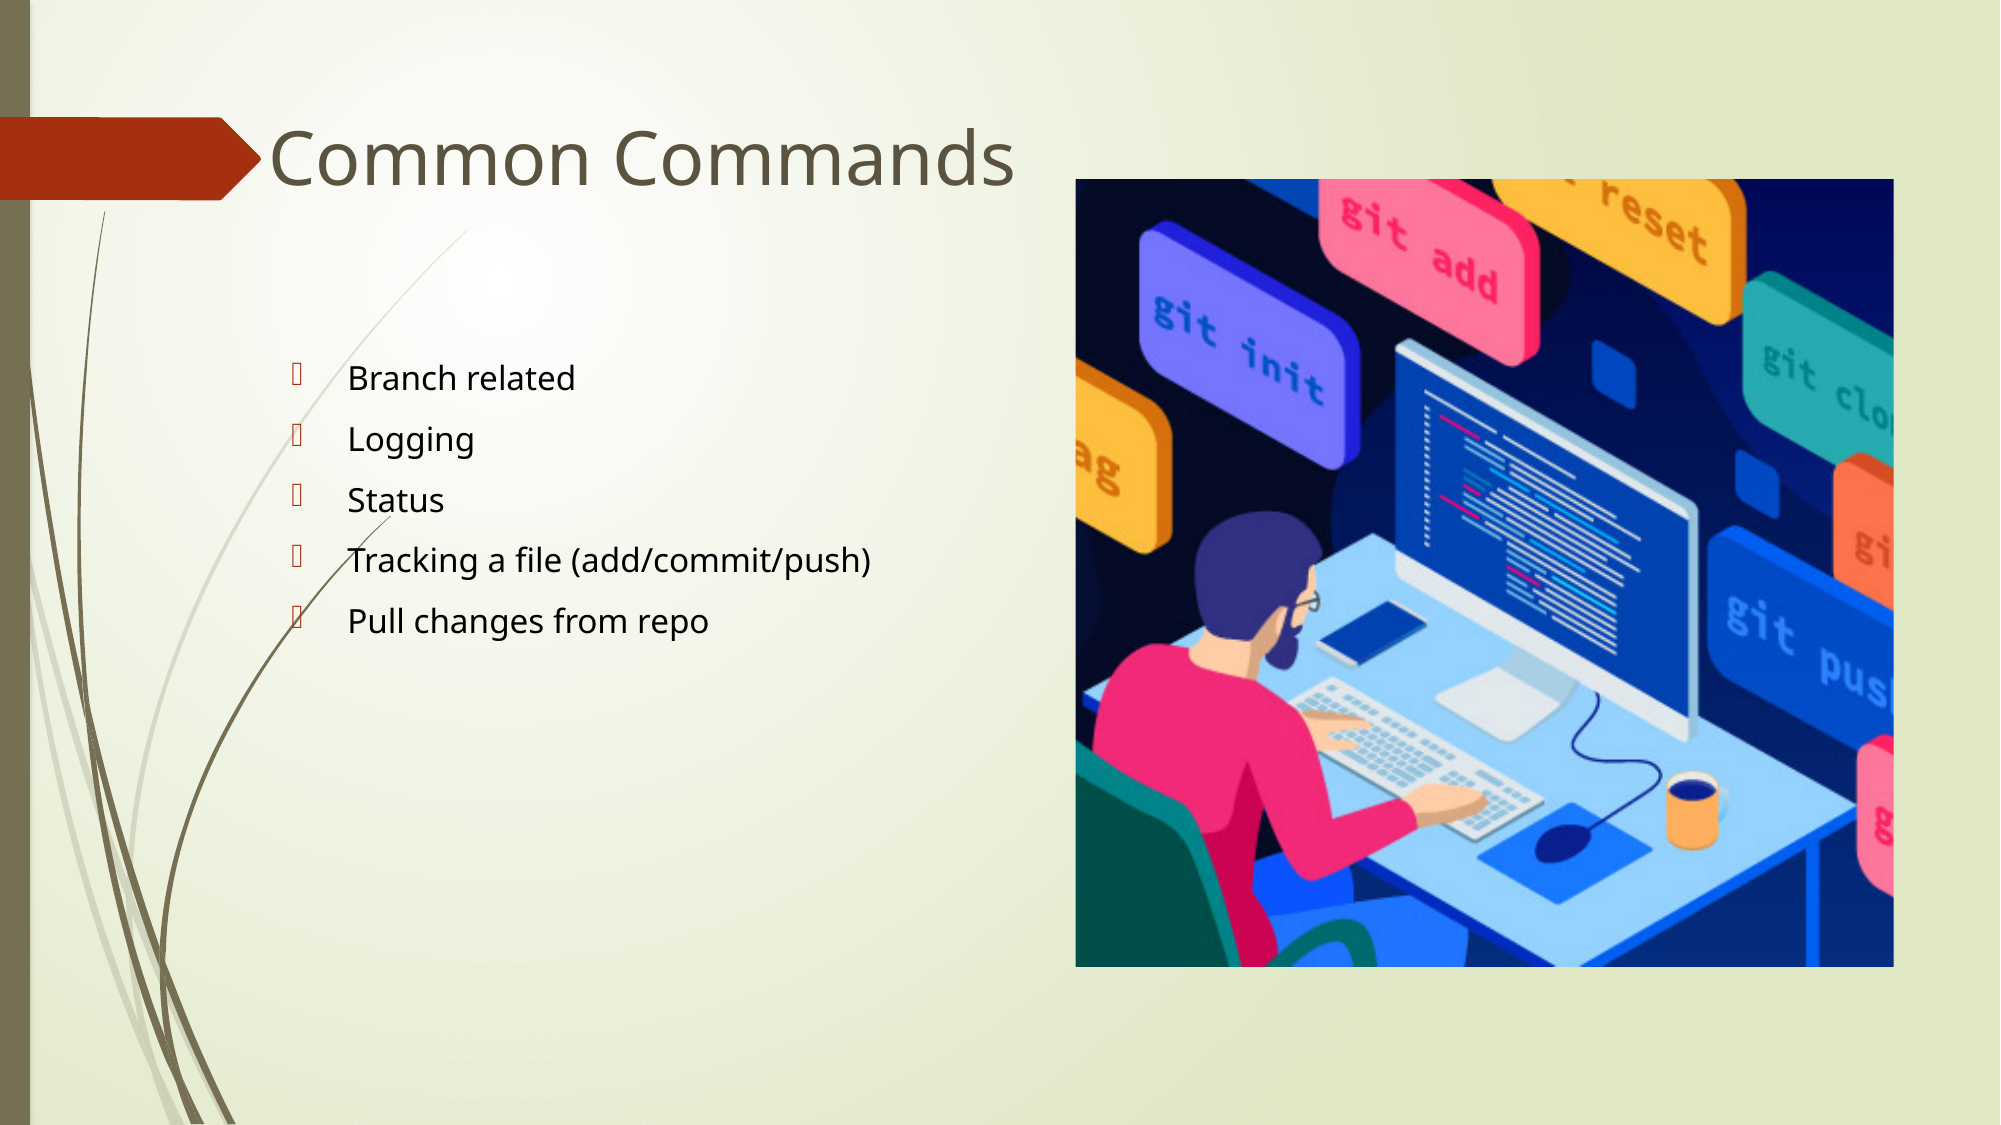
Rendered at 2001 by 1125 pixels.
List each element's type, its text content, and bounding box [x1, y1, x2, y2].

picture [1075, 179, 1894, 967]
title Common Commands [253, 102, 1090, 313]
list Branch related Logging Status Tracking a file (add/commit/push) Pull changes from repo [276, 350, 956, 970]
